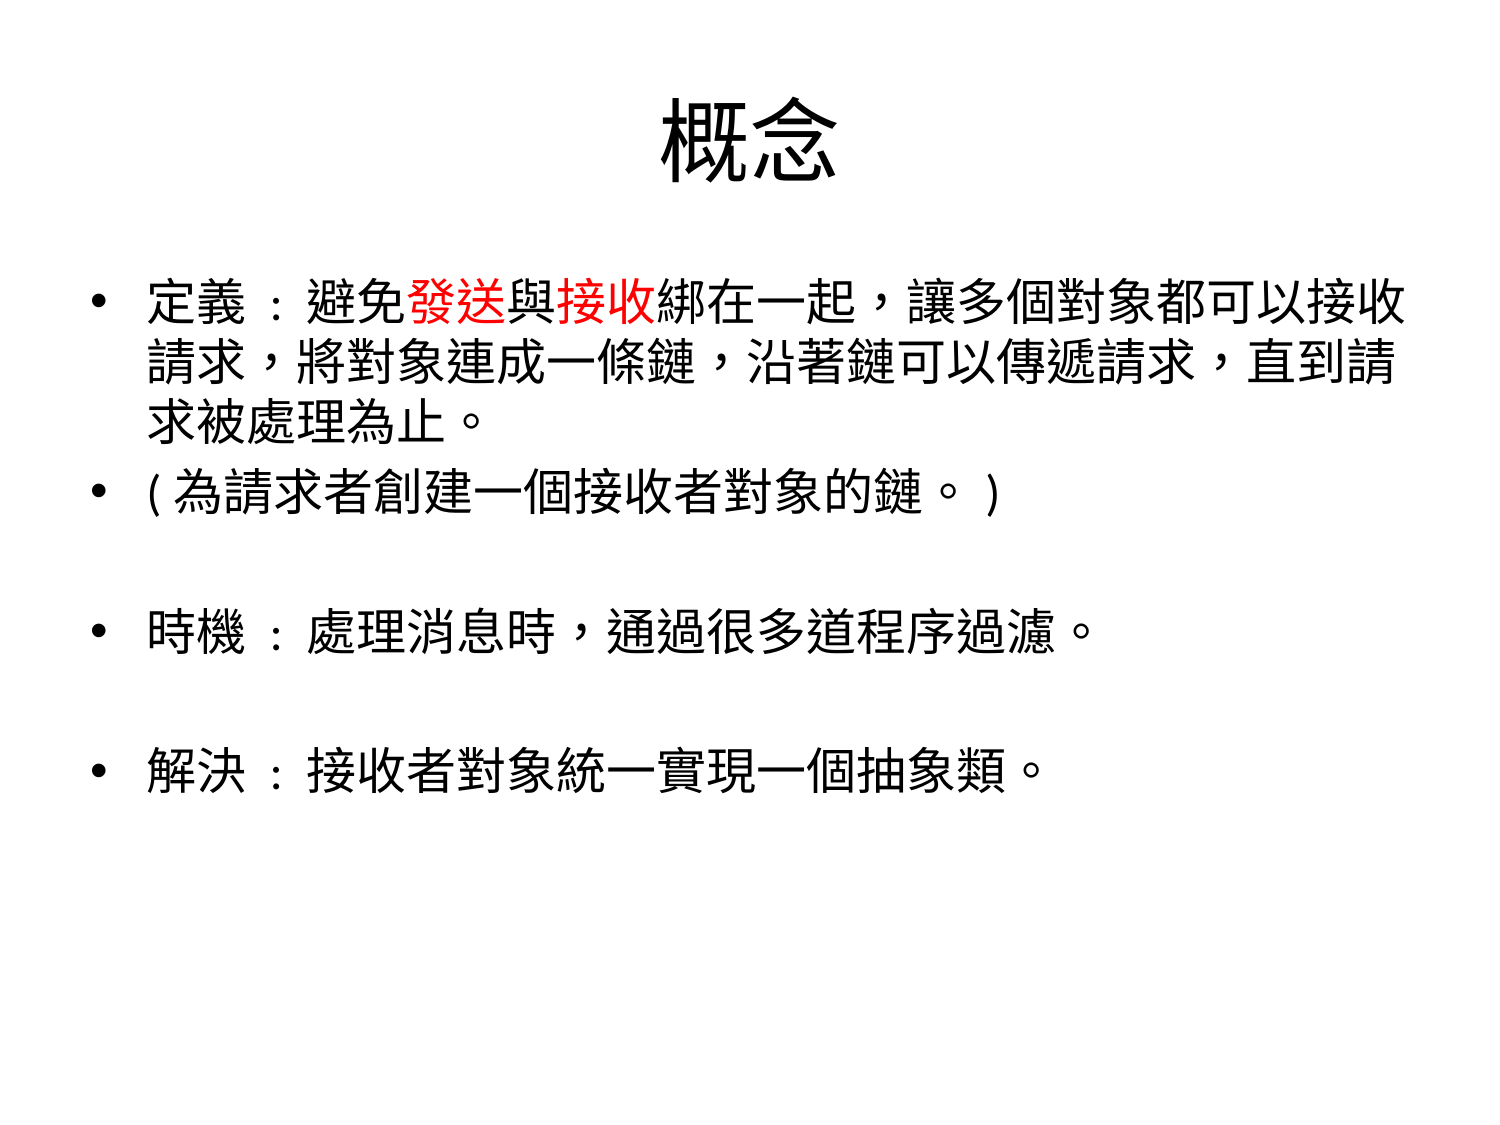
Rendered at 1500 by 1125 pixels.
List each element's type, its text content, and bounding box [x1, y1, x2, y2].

title 概念 [75, 45, 1425, 233]
list 定義 : 避免發送與接收綁在一起，讓多個對象都可以接收請求，將對象連成一條鏈，沿著鏈可以傳遞請求，直到請求被處理為止。 (為請求者創建一個接收者對象的鏈。) 時機 : 處理消息時，通過很多道程序過濾。 解決 : 接收者對象統一實現一個抽象類。 [75, 262, 1425, 1005]
